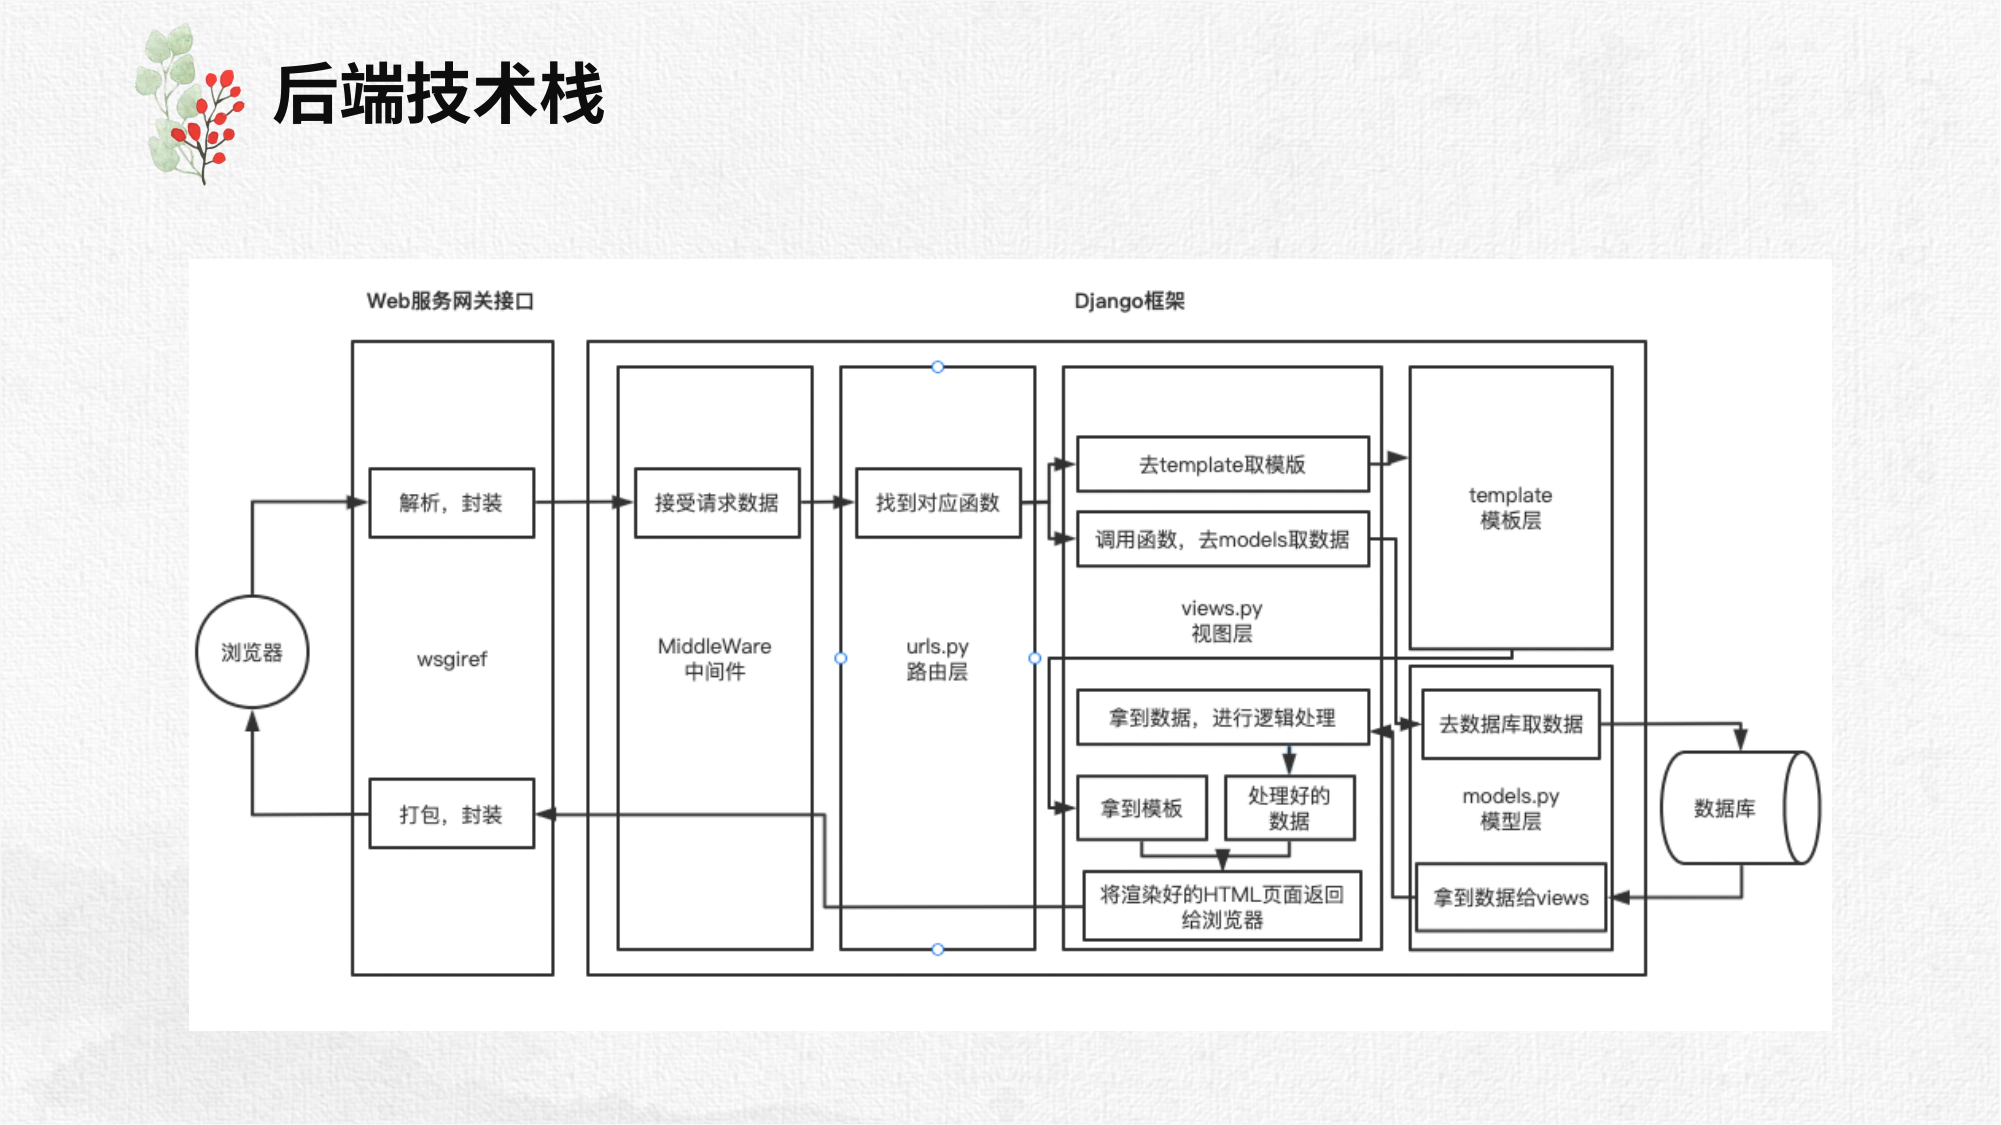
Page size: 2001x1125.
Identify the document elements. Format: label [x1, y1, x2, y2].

picture [0, 0, 2000, 1125]
text_box [55, 28, 294, 219]
